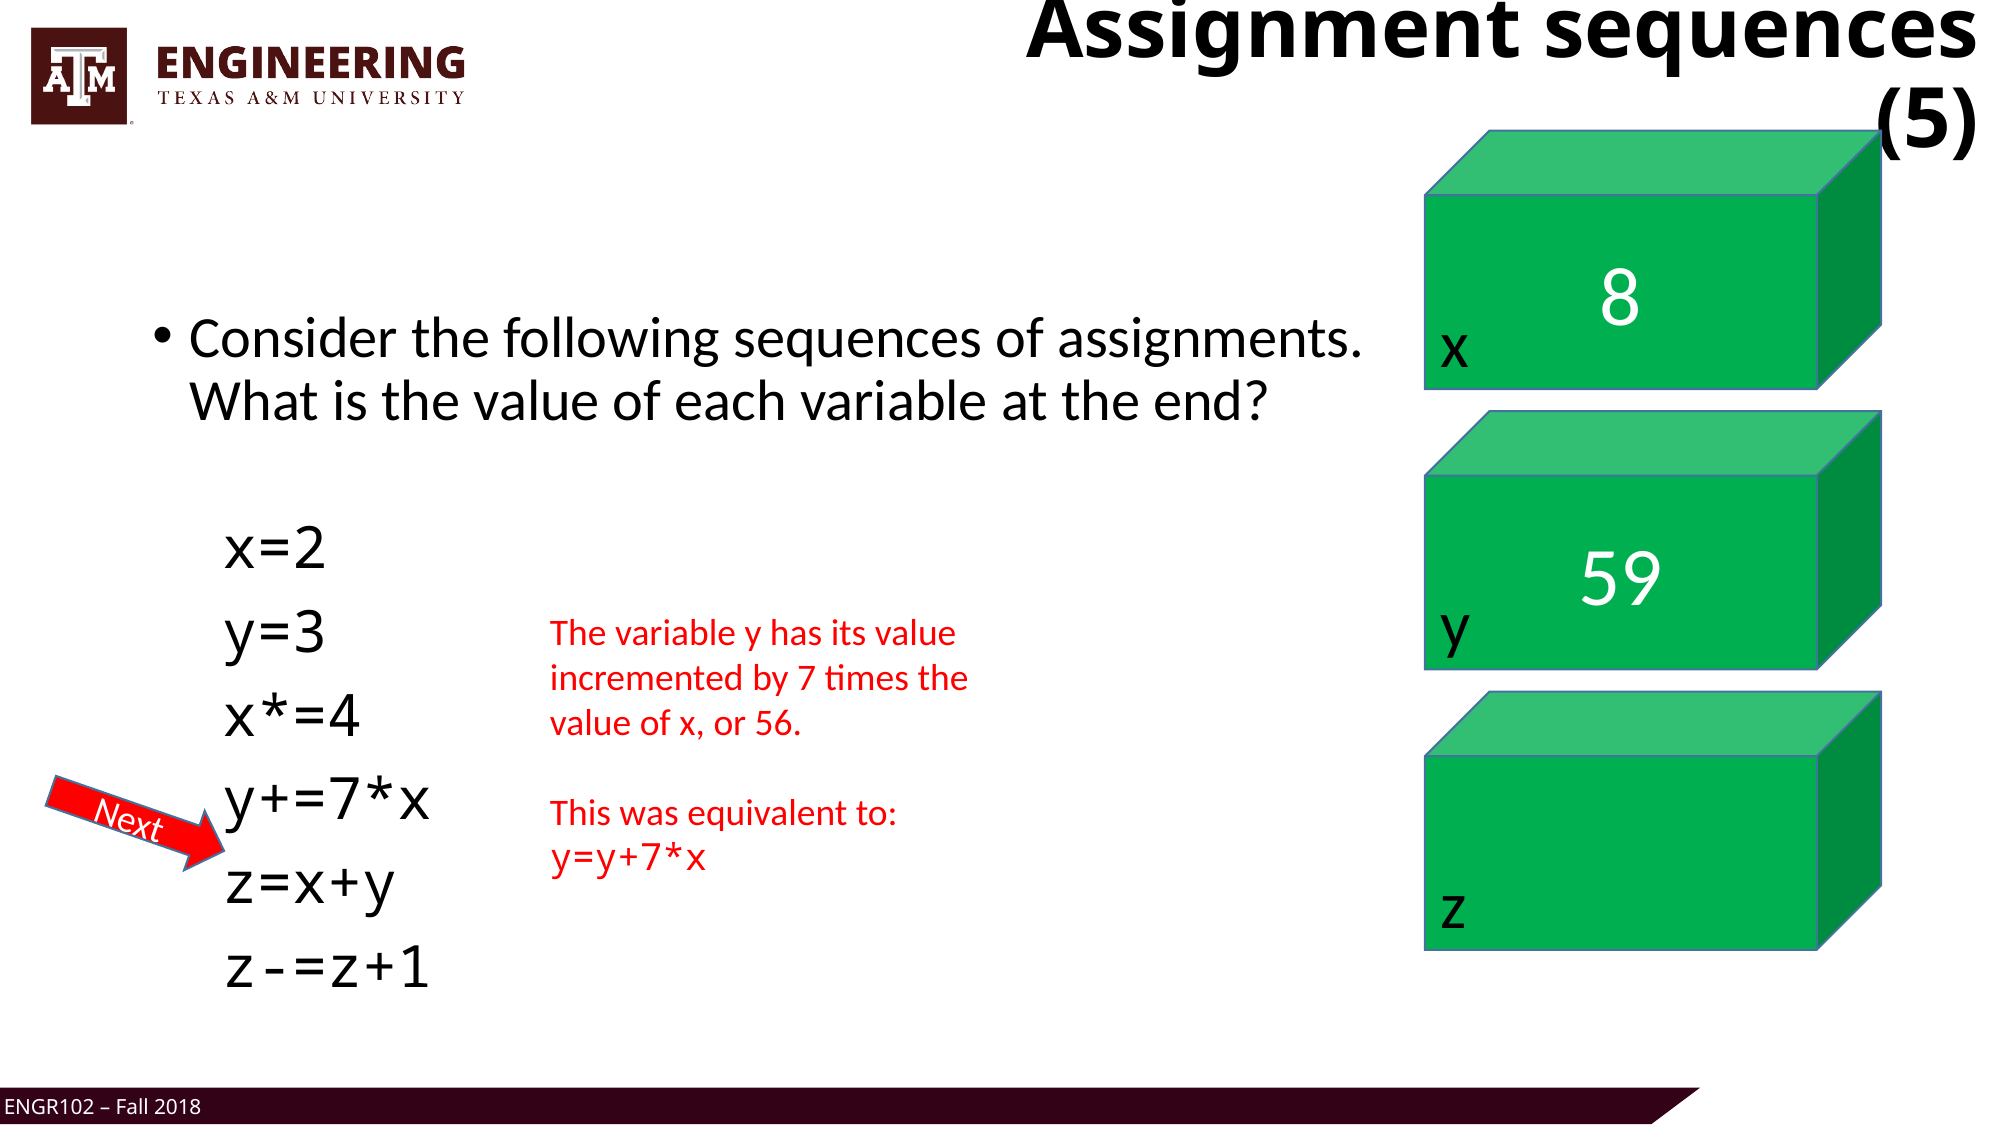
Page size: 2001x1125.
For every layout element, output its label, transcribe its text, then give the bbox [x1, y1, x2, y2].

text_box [1424, 130, 1882, 389]
text_box The variable y has its value incremented by 7 times the value of x, or 56. This was equivalent to: y=y+7*x [535, 600, 1061, 885]
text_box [1424, 691, 1882, 950]
text_box Next [44, 774, 226, 873]
list Consider the following sequences of assignments. What is the value of each variable at the end? x=2 y=3 x*=4 y+=7*x z=x+y z-=z+1 [137, 299, 1394, 1014]
title Assignment sequences (5) [895, 0, 1995, 151]
picture [24, 21, 474, 130]
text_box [1424, 411, 1882, 670]
